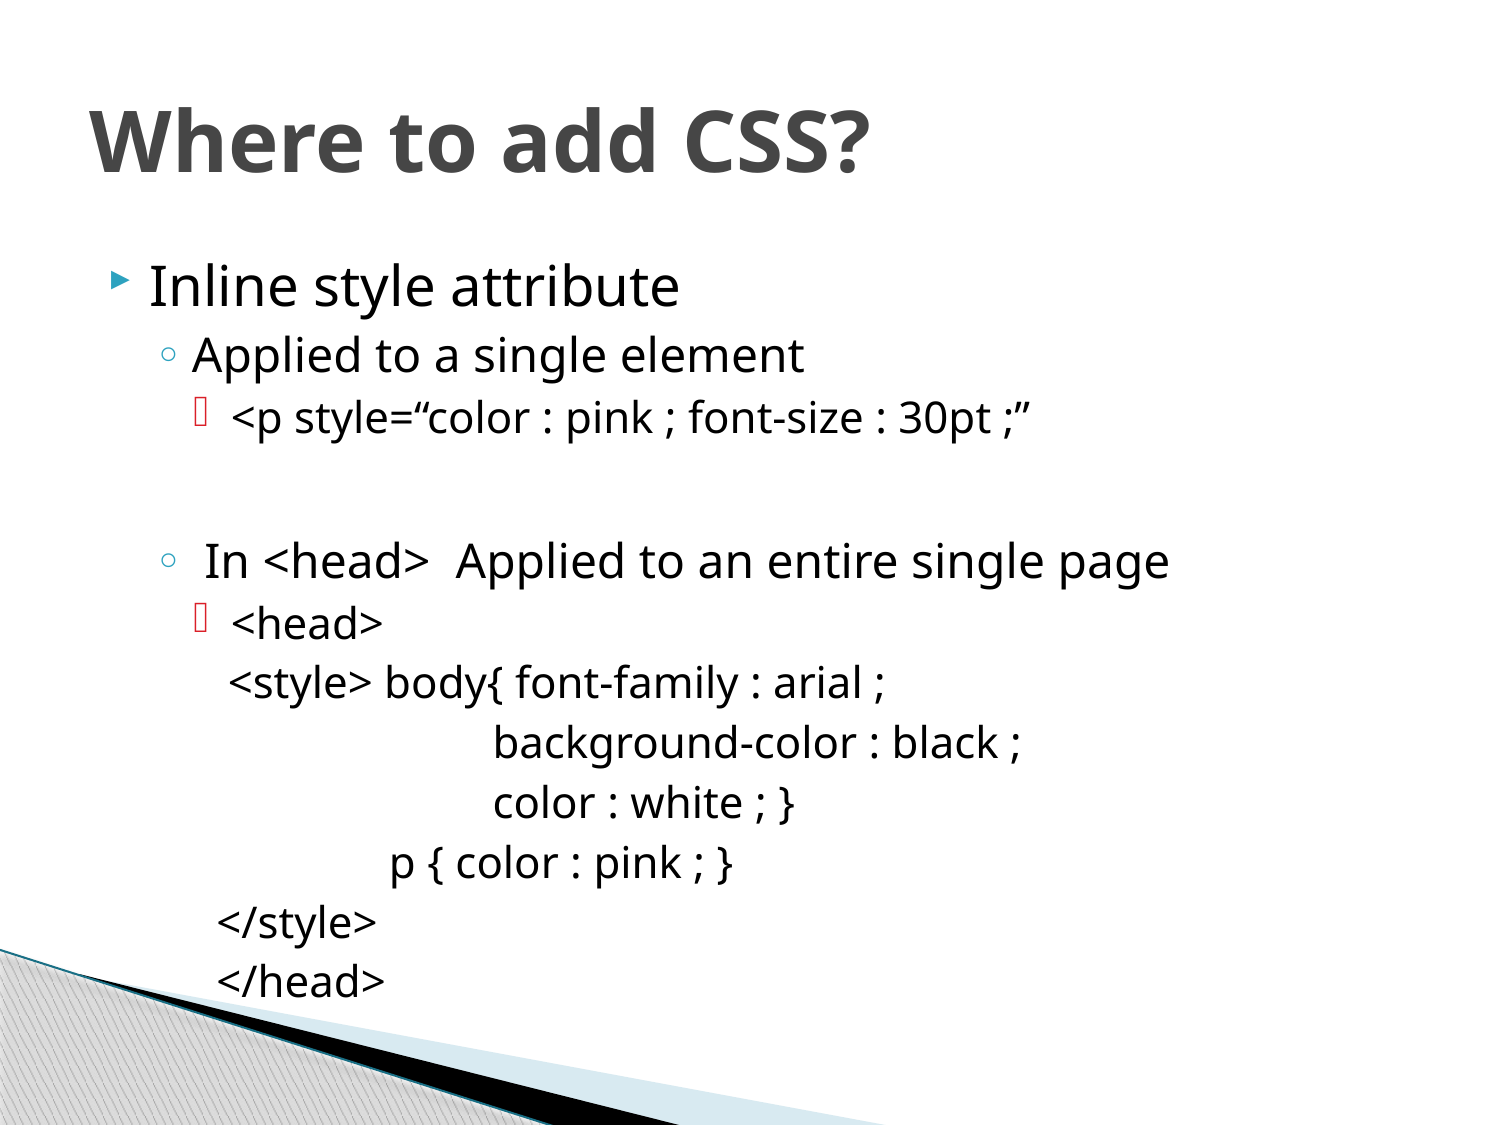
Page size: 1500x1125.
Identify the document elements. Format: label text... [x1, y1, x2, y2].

title Where to add CSS? [75, 45, 1425, 233]
list Inline style attribute Applied to a single element <p style=“color : pink ; font-size : 30pt ;” In <head> Applied to an entire single page <head> <style> body{ font-family : arial ; background-color : black ; color : white ; } p { color : pink ; } </style> </head> [75, 242, 1425, 986]
